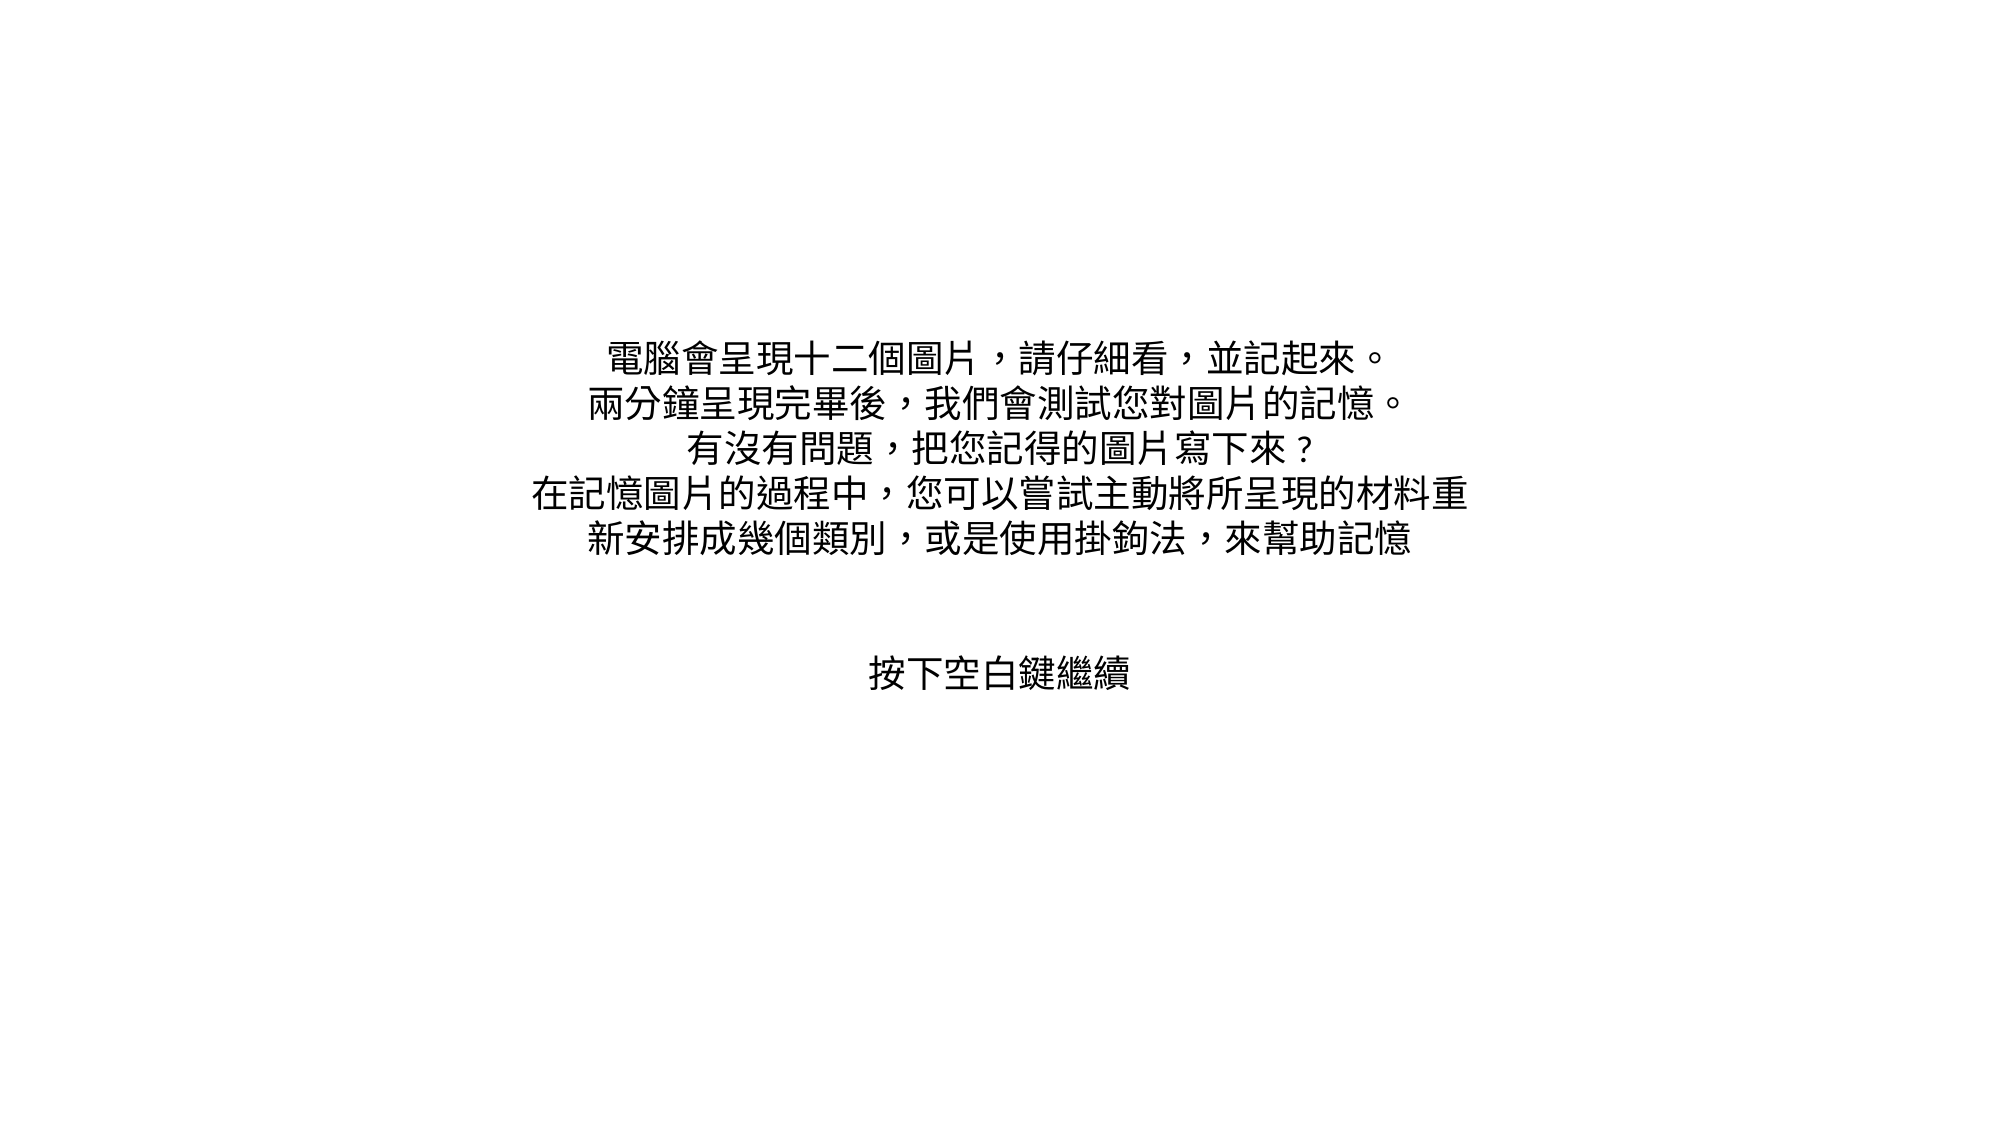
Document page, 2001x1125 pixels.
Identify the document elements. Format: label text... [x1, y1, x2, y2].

text_box 電腦會呈現十二個圖片，請仔細看，並記起來。 兩分鐘呈現完畢後，我們會測試您對圖片的記憶。 有沒有問題，把您記得的圖片寫下來? 在記憶圖片的過程中，您可以嘗試主動將所呈現的材料重新安排成幾個類別，或是使用掛鉤法，來幫助記憶 按下空白鍵繼續 [500, 327, 1500, 703]
